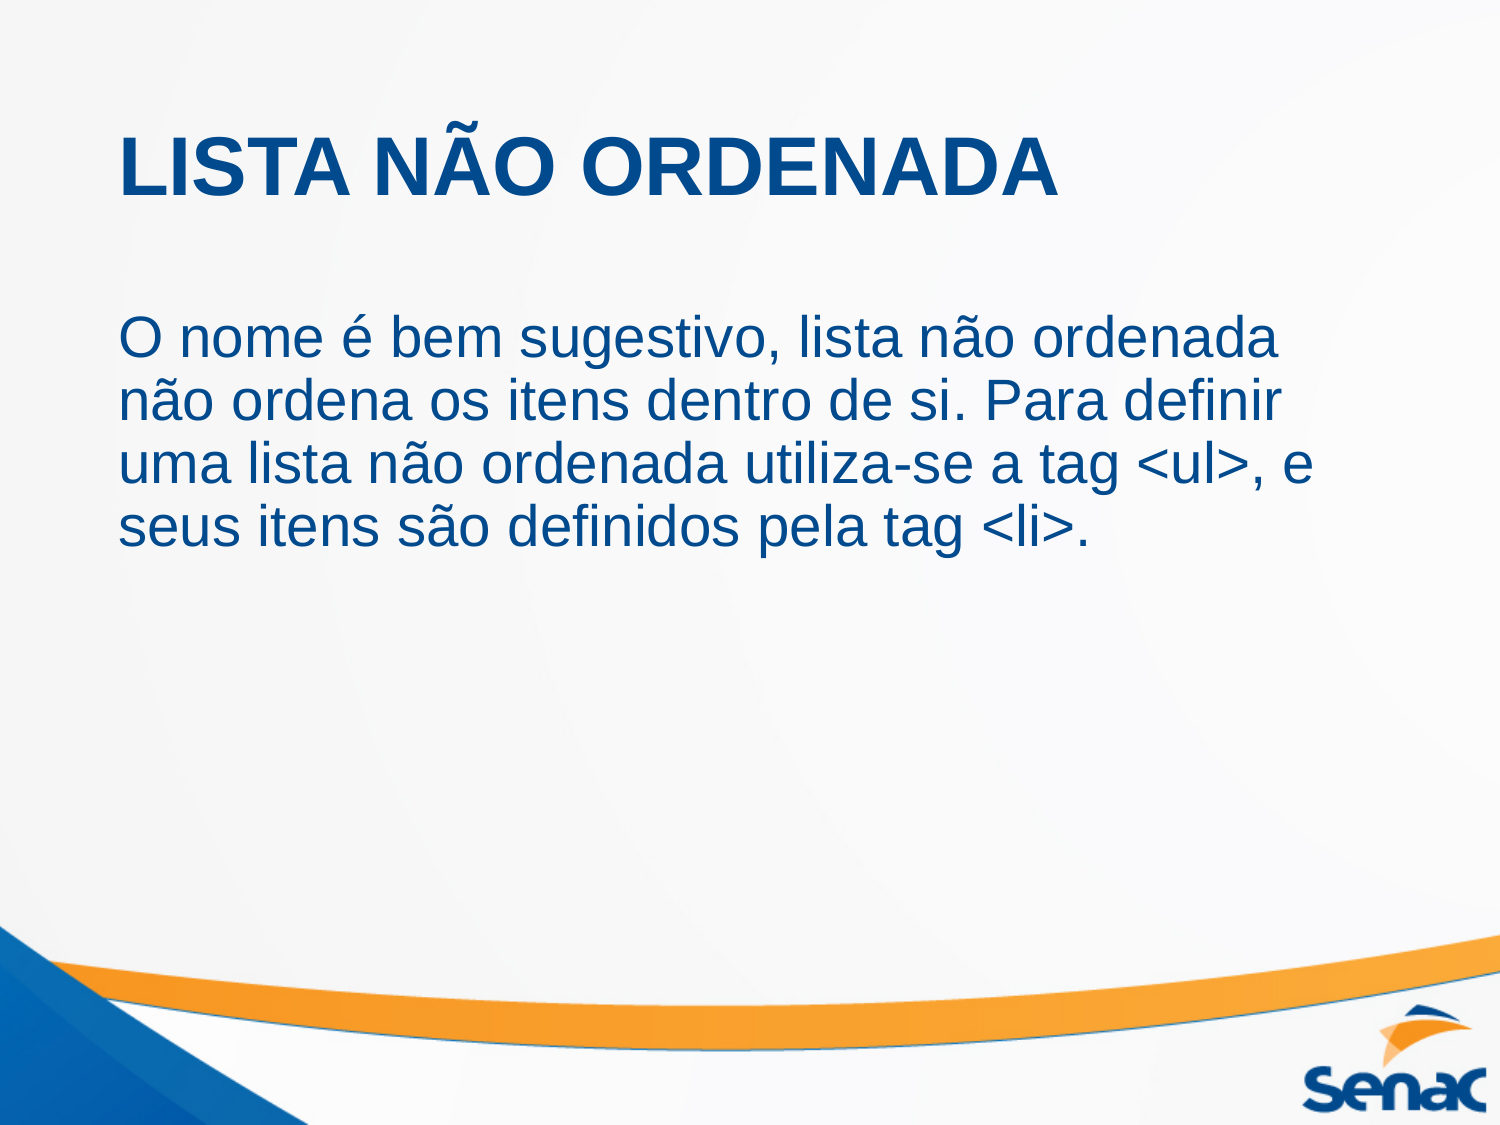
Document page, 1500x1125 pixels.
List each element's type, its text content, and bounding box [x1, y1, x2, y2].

picture [0, 0, 1500, 1125]
list O nome é bem sugestivo, lista não ordenada não ordena os itens dentro de si. Para definir uma lista não ordenada utiliza-se a tag <ul>, e seus itens são definidos pela tag <li>. [103, 299, 1397, 1014]
title LISTA NÃO ORDENADA [103, 59, 1397, 278]
